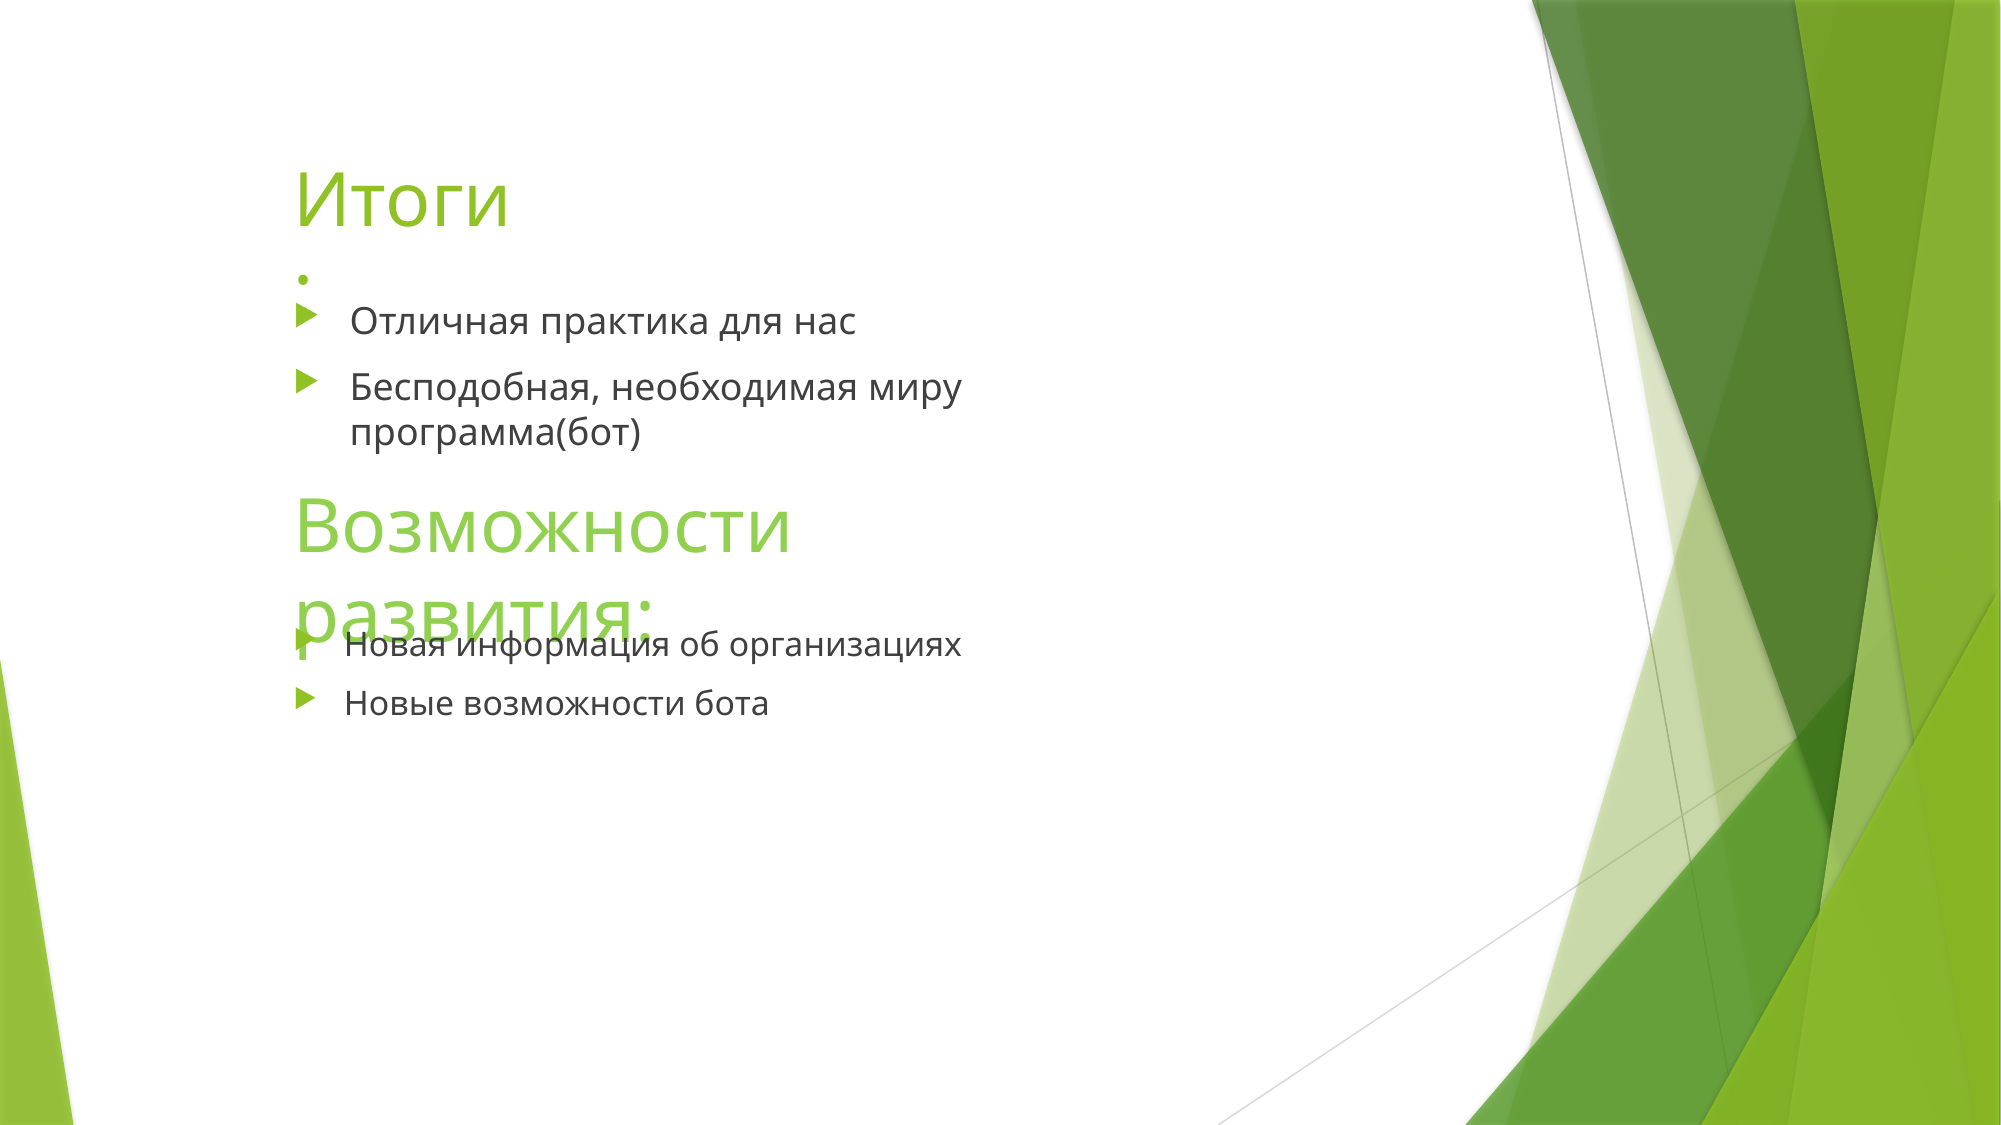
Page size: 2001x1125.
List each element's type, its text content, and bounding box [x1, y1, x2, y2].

title Итоги: [278, 144, 543, 252]
list Отличная практика для нас Бесподобная, необходимая миру программа(бот) [278, 289, 1232, 433]
text_box Новая информация об организациях Новые возможности бота [278, 615, 1026, 758]
text_box Возможности развития: [278, 470, 1148, 666]
